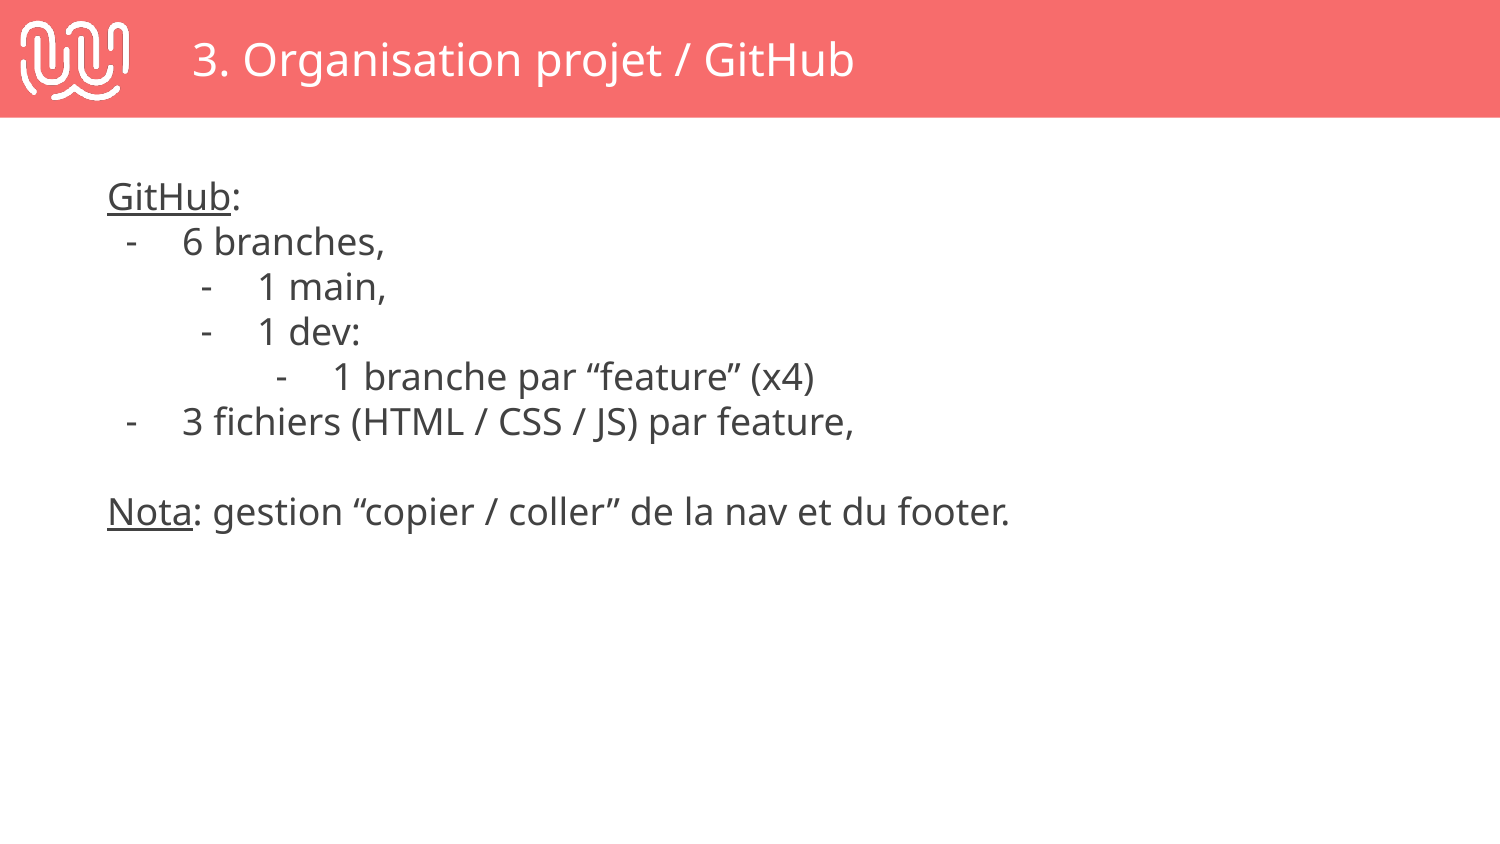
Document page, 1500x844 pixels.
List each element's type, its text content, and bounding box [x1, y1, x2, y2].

list GitHub: 6 branches, 1 main, 1 dev: 1 branche par “feature” (x4) 3 fichiers (HTML / CSS / JS) par feature, Nota: gestion “copier / coller” de la nav et du footer. [107, 172, 1479, 703]
picture [20, 20, 134, 101]
title 3. Organisation projet / GitHub [192, 0, 1500, 118]
